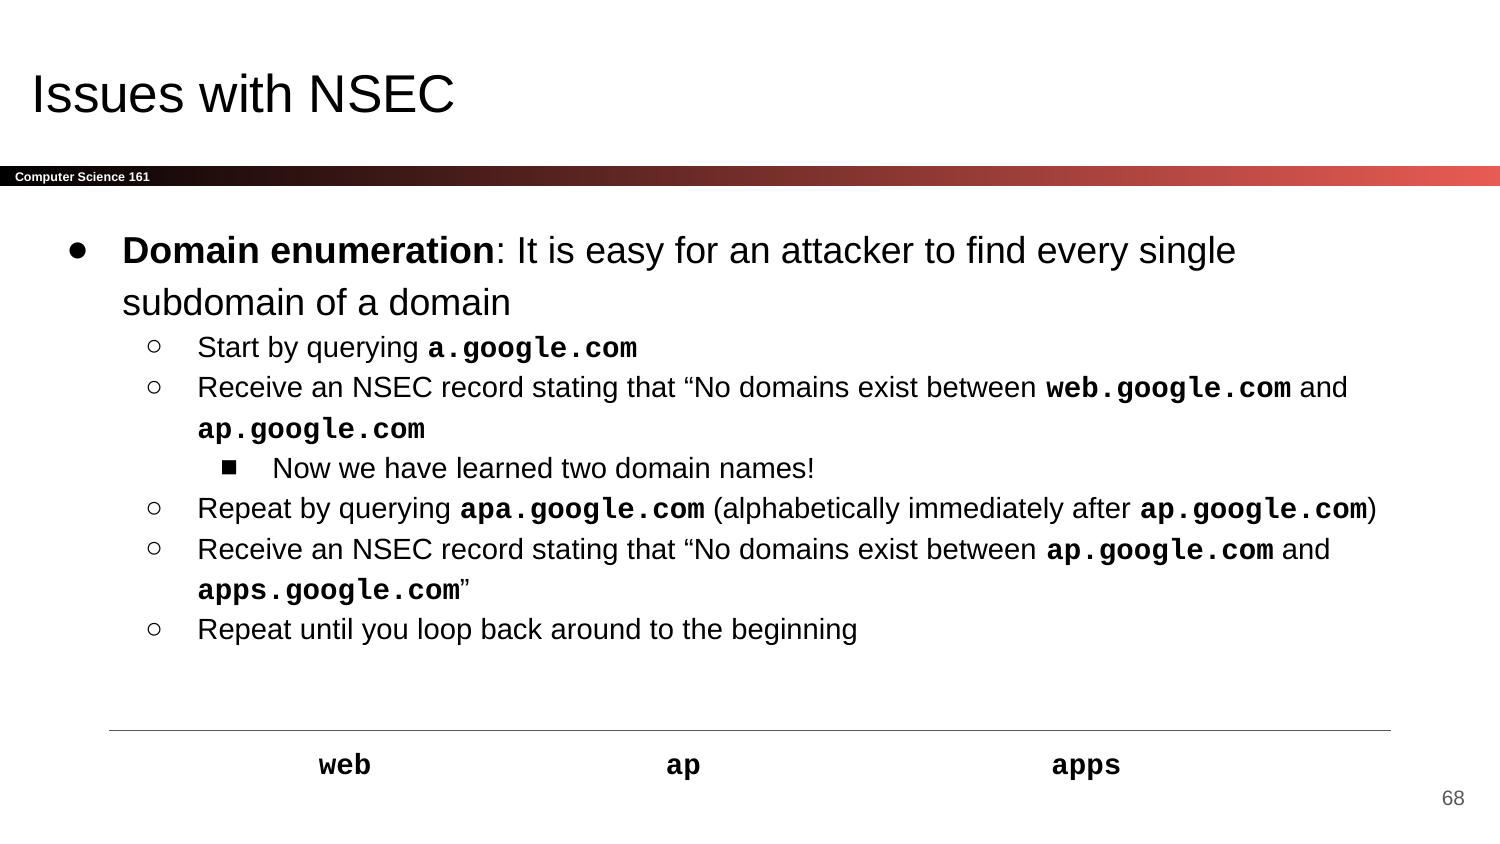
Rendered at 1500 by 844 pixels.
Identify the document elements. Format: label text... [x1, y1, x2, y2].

text_box apps [1021, 738, 1151, 796]
text_box ap [635, 738, 732, 796]
list Domain enumeration: It is easy for an attacker to find every single subdomain of a domain Start by querying a.google.com Receive an NSEC record stating that “No domains exist between web.google.com and ap.google.com Now we have learned two domain names! Repeat by querying apa.google.com (alphabetically immediately after ap.google.com) Receive an NSEC record stating that “No domains exist between ap.google.com and apps.google.com” Repeat until you loop back around to the beginning [32, 204, 1431, 695]
slide_number ‹#› [1389, 764, 1480, 830]
title Issues with NSEC [16, 44, 1415, 139]
text_box web [296, 738, 393, 796]
